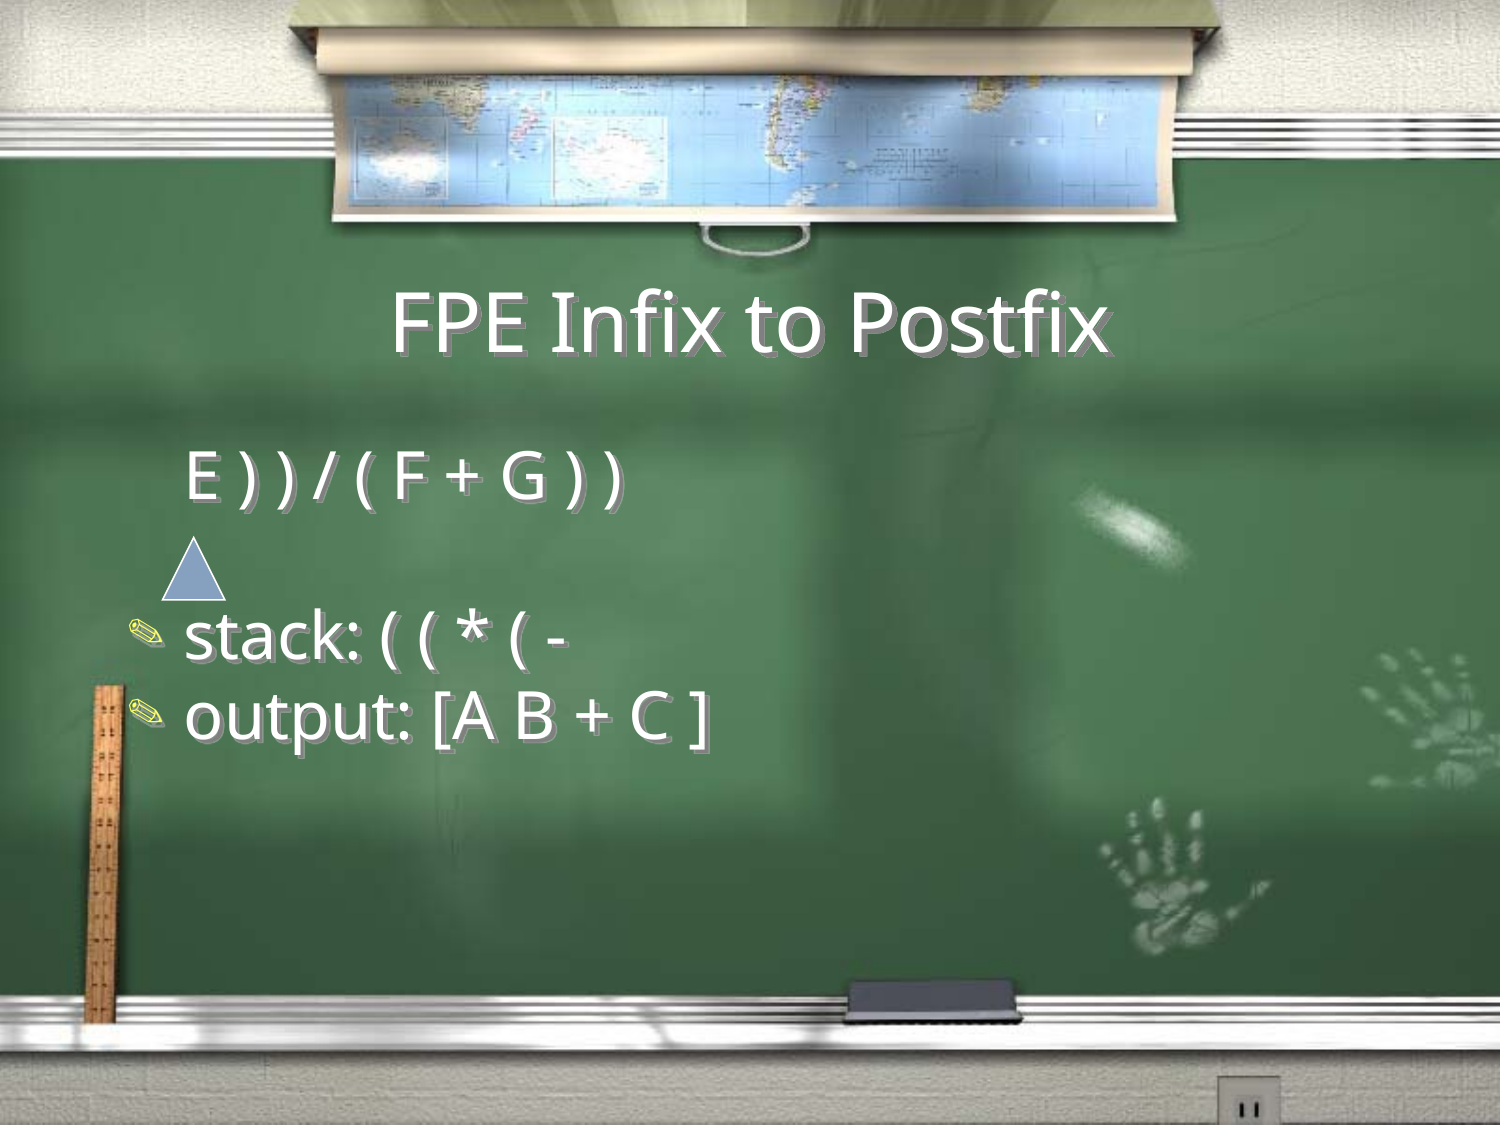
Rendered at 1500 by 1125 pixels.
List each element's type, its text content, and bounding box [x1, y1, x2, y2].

title FPE Infix to Postfix [112, 224, 1388, 413]
list E ) ) / ( F + G ) ) stack: ( ( * ( - output: [A B + C ] [112, 424, 1388, 1001]
picture [0, 0, 1500, 1125]
text_box [162, 537, 225, 600]
